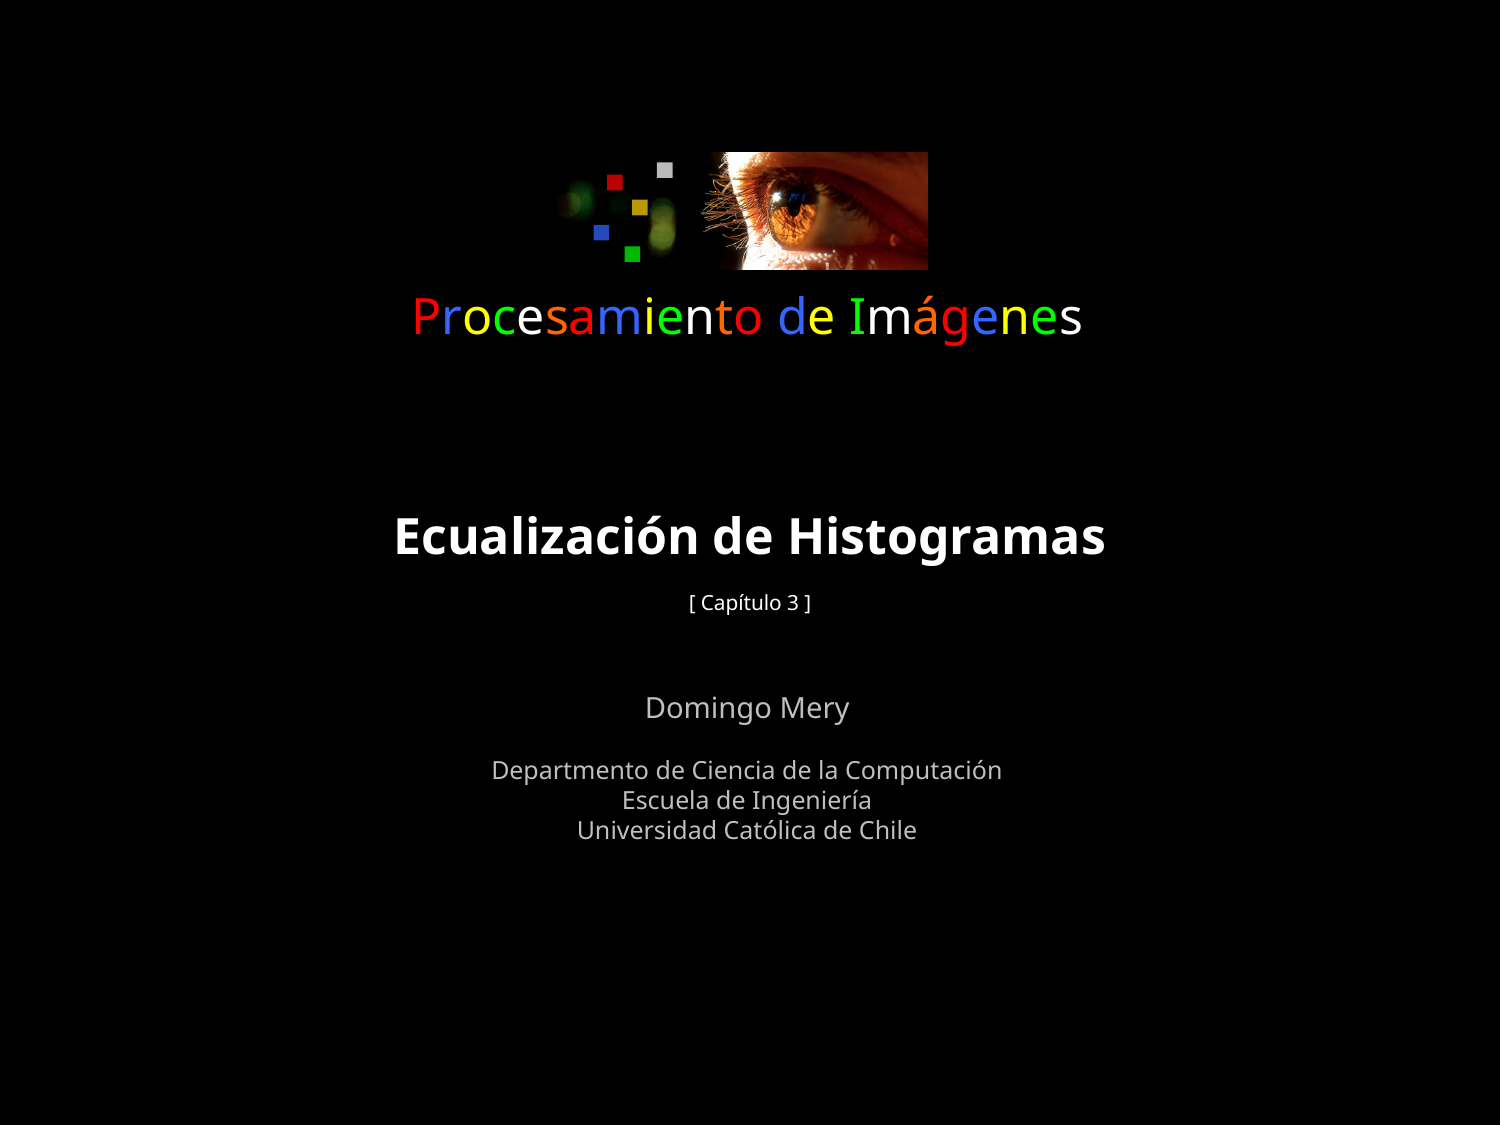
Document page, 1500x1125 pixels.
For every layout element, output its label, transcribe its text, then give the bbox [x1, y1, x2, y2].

text_box Procesamiento de Imágenes Domingo Mery Departmento de Ciencia de la Computación Escuela de Ingeniería Universidad Católica de Chile [397, 277, 1098, 497]
text_box Ecualización de Histogramas [ Capítulo 3 ] [0, 497, 1500, 622]
text_box Procesamiento de Imágenes Domingo Mery Departmento de Ciencia de la Computación Escuela de Ingeniería Universidad Católica de Chile [397, 622, 1098, 852]
picture [557, 152, 928, 270]
